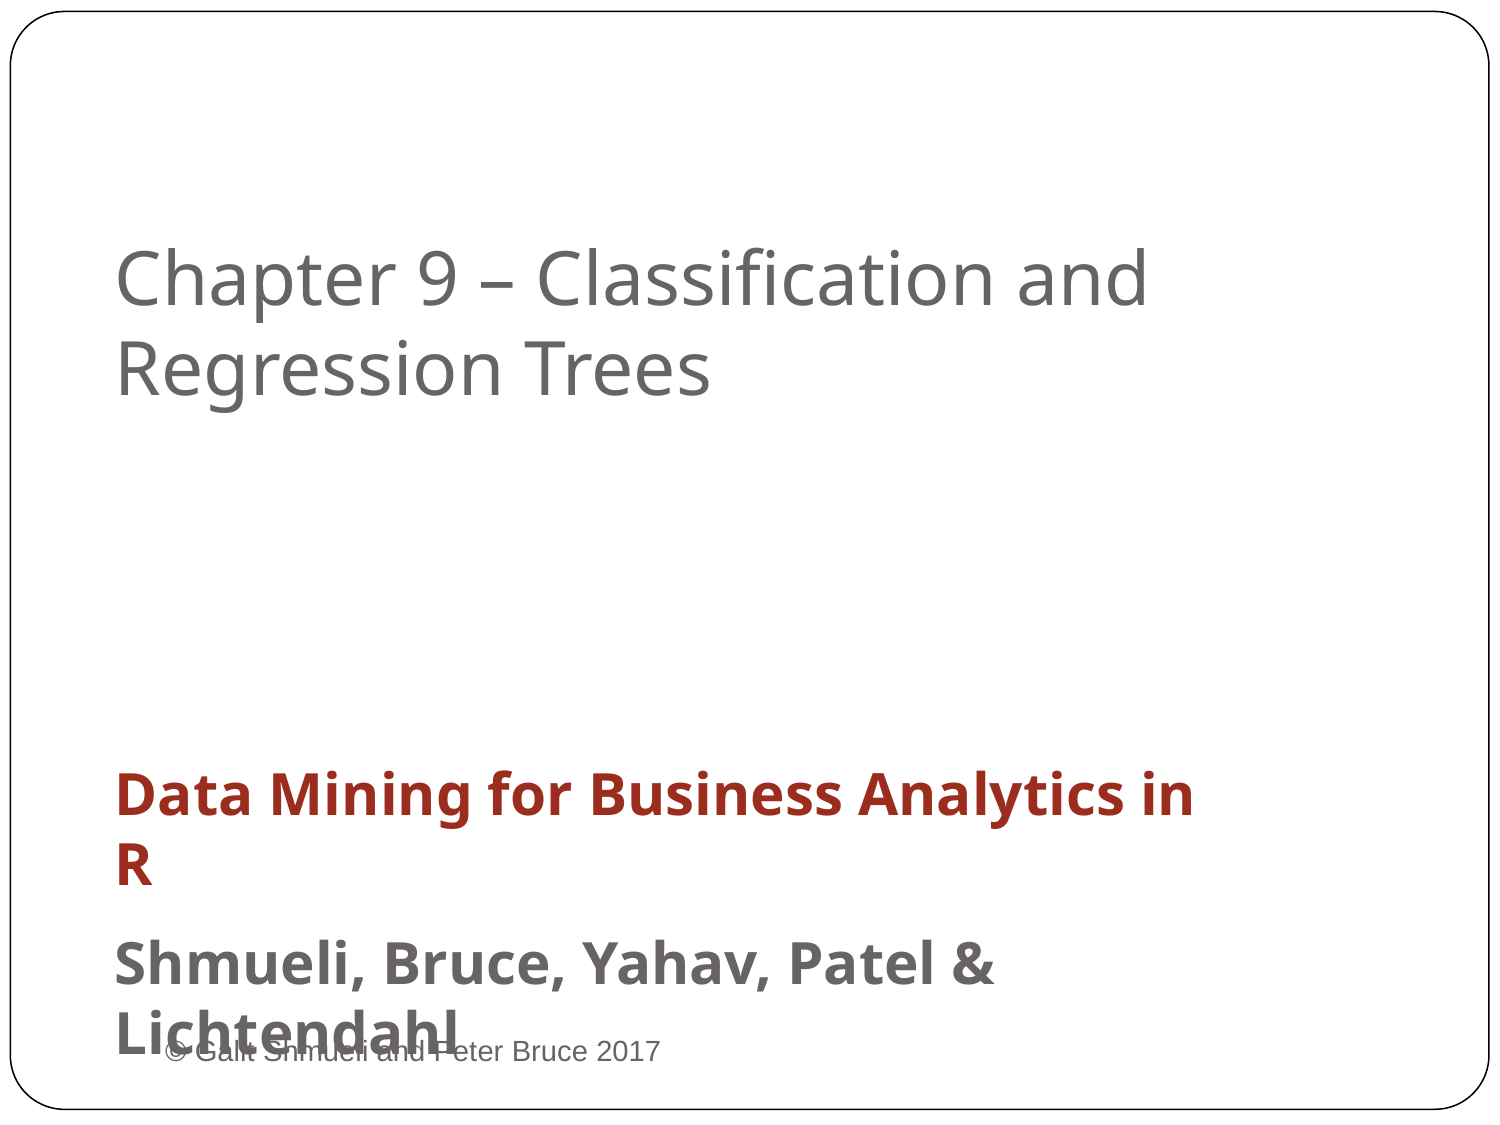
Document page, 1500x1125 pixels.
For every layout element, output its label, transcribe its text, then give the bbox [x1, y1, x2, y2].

title Chapter 9 – Classification and Regression Trees [99, 237, 1375, 425]
text_box Data Mining for Business Analytics in R Shmueli, Bruce, Yahav, Patel & Lichtendahl [99, 749, 1250, 942]
footer © Galit Shmueli and Peter Bruce 2017 [150, 1012, 800, 1088]
